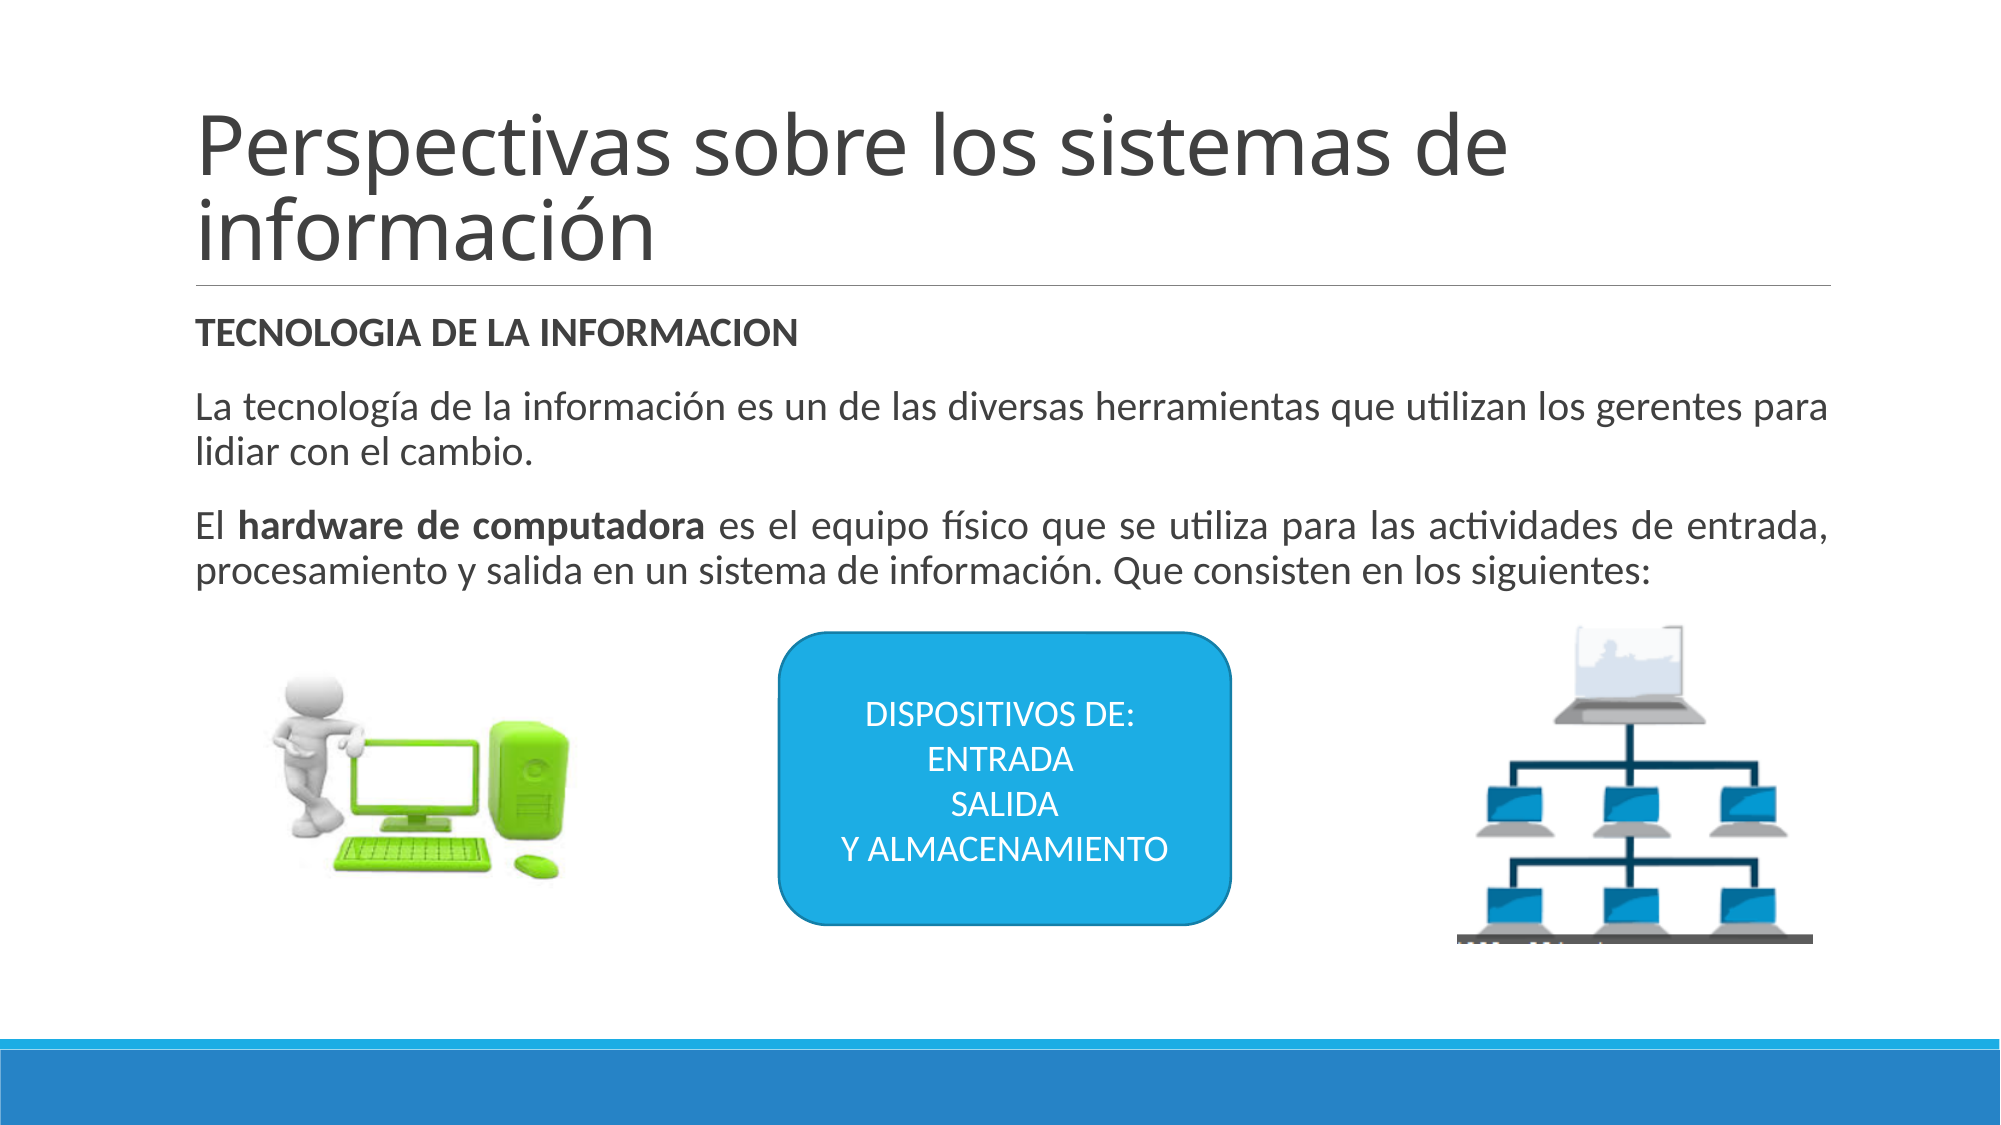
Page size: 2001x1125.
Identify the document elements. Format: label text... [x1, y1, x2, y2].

list TECNOLOGIA DE LA INFORMACION La tecnología de la información es un de las diversas herramientas que utilizan los gerentes para lidiar con el cambio. El hardware de computadora es el equipo físico que se utiliza para las actividades de entrada, procesamiento y salida en un sistema de información. Que consisten en los siguientes: [180, 302, 1830, 963]
title Perspectivas sobre los sistemas de información [180, 47, 1830, 285]
picture [261, 668, 582, 889]
text_box DISPOSITIVOS DE: ENTRADA SALIDA Y ALMACENAMIENTO [777, 631, 1233, 927]
picture [1457, 613, 1813, 945]
